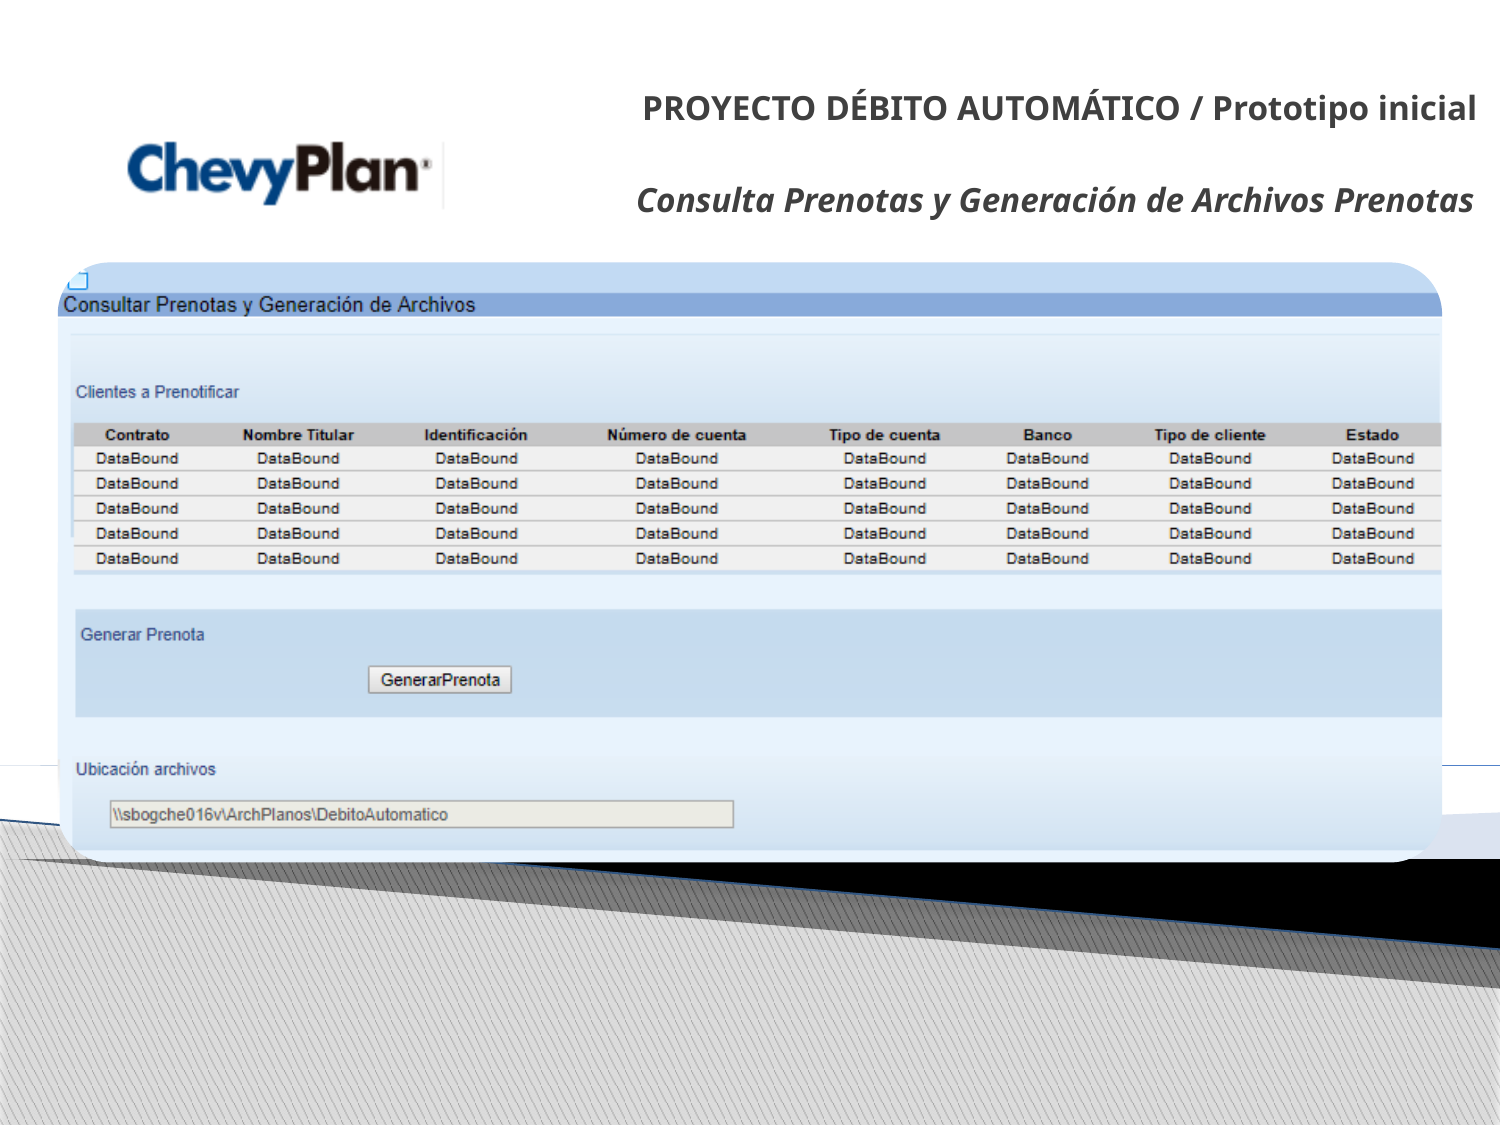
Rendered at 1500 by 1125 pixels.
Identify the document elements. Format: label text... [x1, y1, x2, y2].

text_box Consulta Prenotas y Generación de Archivos Prenotas [621, 172, 1491, 227]
text_box PROYECTO DÉBITO AUTOMÁTICO / Prototipo inicial [627, 79, 1494, 135]
picture [100, 112, 461, 232]
picture [5, 262, 1500, 989]
